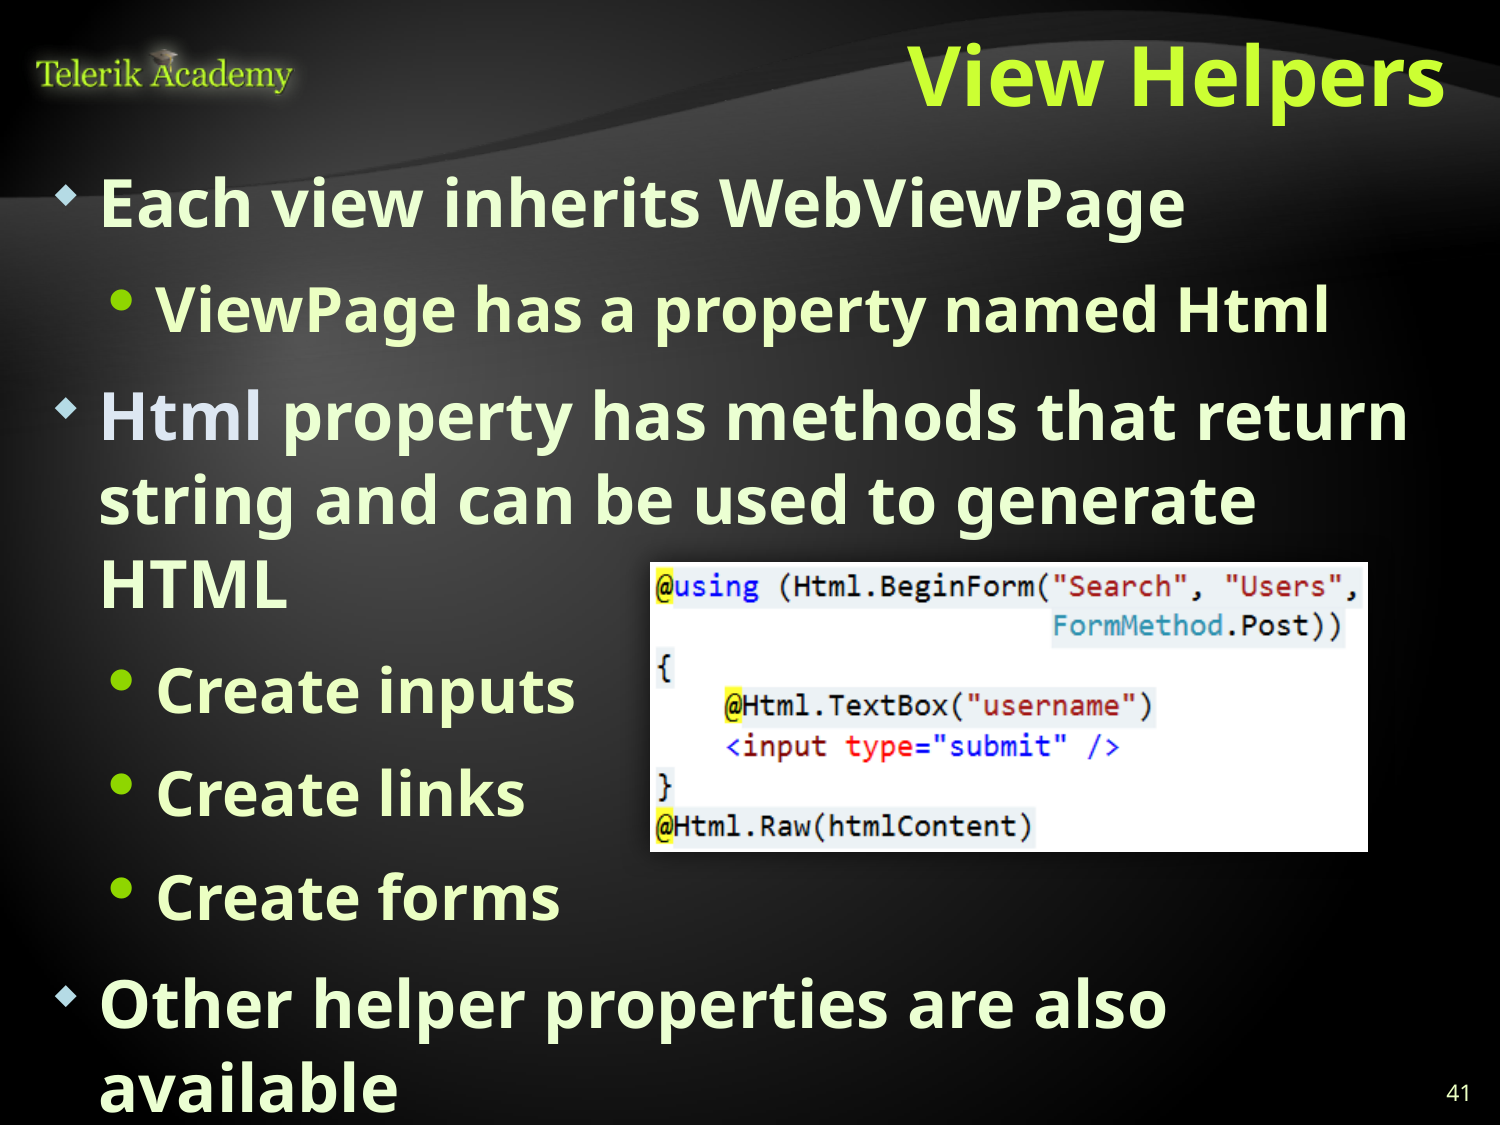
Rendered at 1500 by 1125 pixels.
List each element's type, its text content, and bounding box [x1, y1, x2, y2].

title View Helpers [300, 12, 1463, 149]
list Each view inherits WebViewPage ViewPage has a property named Html Html property has methods that return string and can be used to generate HTML Create inputs Create links Create forms Other helper properties are also available Ajax, Url, custom helpers [37, 149, 1463, 1100]
slide_number 41 [1412, 1074, 1488, 1113]
picture [0, 0, 1500, 1125]
